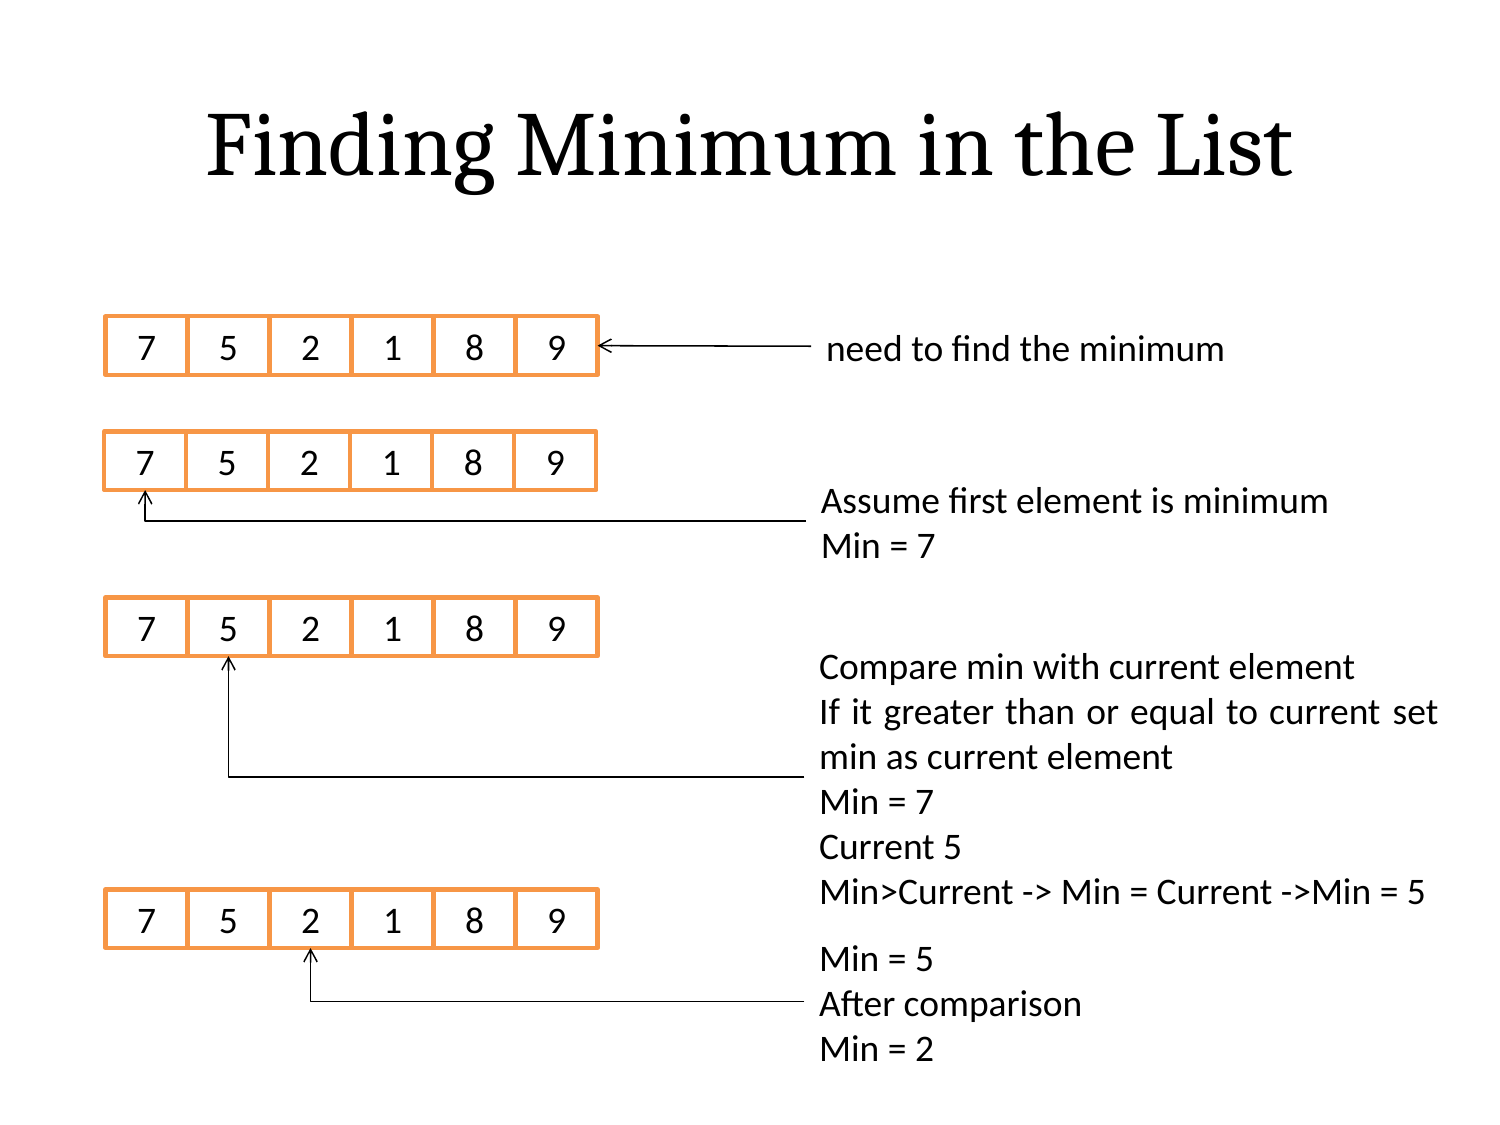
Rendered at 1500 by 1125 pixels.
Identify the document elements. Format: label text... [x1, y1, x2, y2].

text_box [103, 431, 597, 491]
title Finding Minimum in the List [75, 45, 1425, 233]
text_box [228, 656, 805, 779]
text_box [105, 889, 598, 949]
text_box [144, 489, 804, 523]
text_box Min = 5 After comparison Min = 2 [804, 926, 1454, 1077]
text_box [105, 316, 598, 376]
text_box Assume first element is minimum Min = 7 [806, 468, 1345, 574]
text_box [105, 597, 598, 657]
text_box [310, 947, 805, 1003]
text_box Compare min with current element If it greater than or equal to current set min as current element Min = 7 Current 5 Min>Current -> Min = Current ->Min = 5 [804, 634, 1454, 920]
text_box need to find the minimum [811, 316, 1241, 377]
